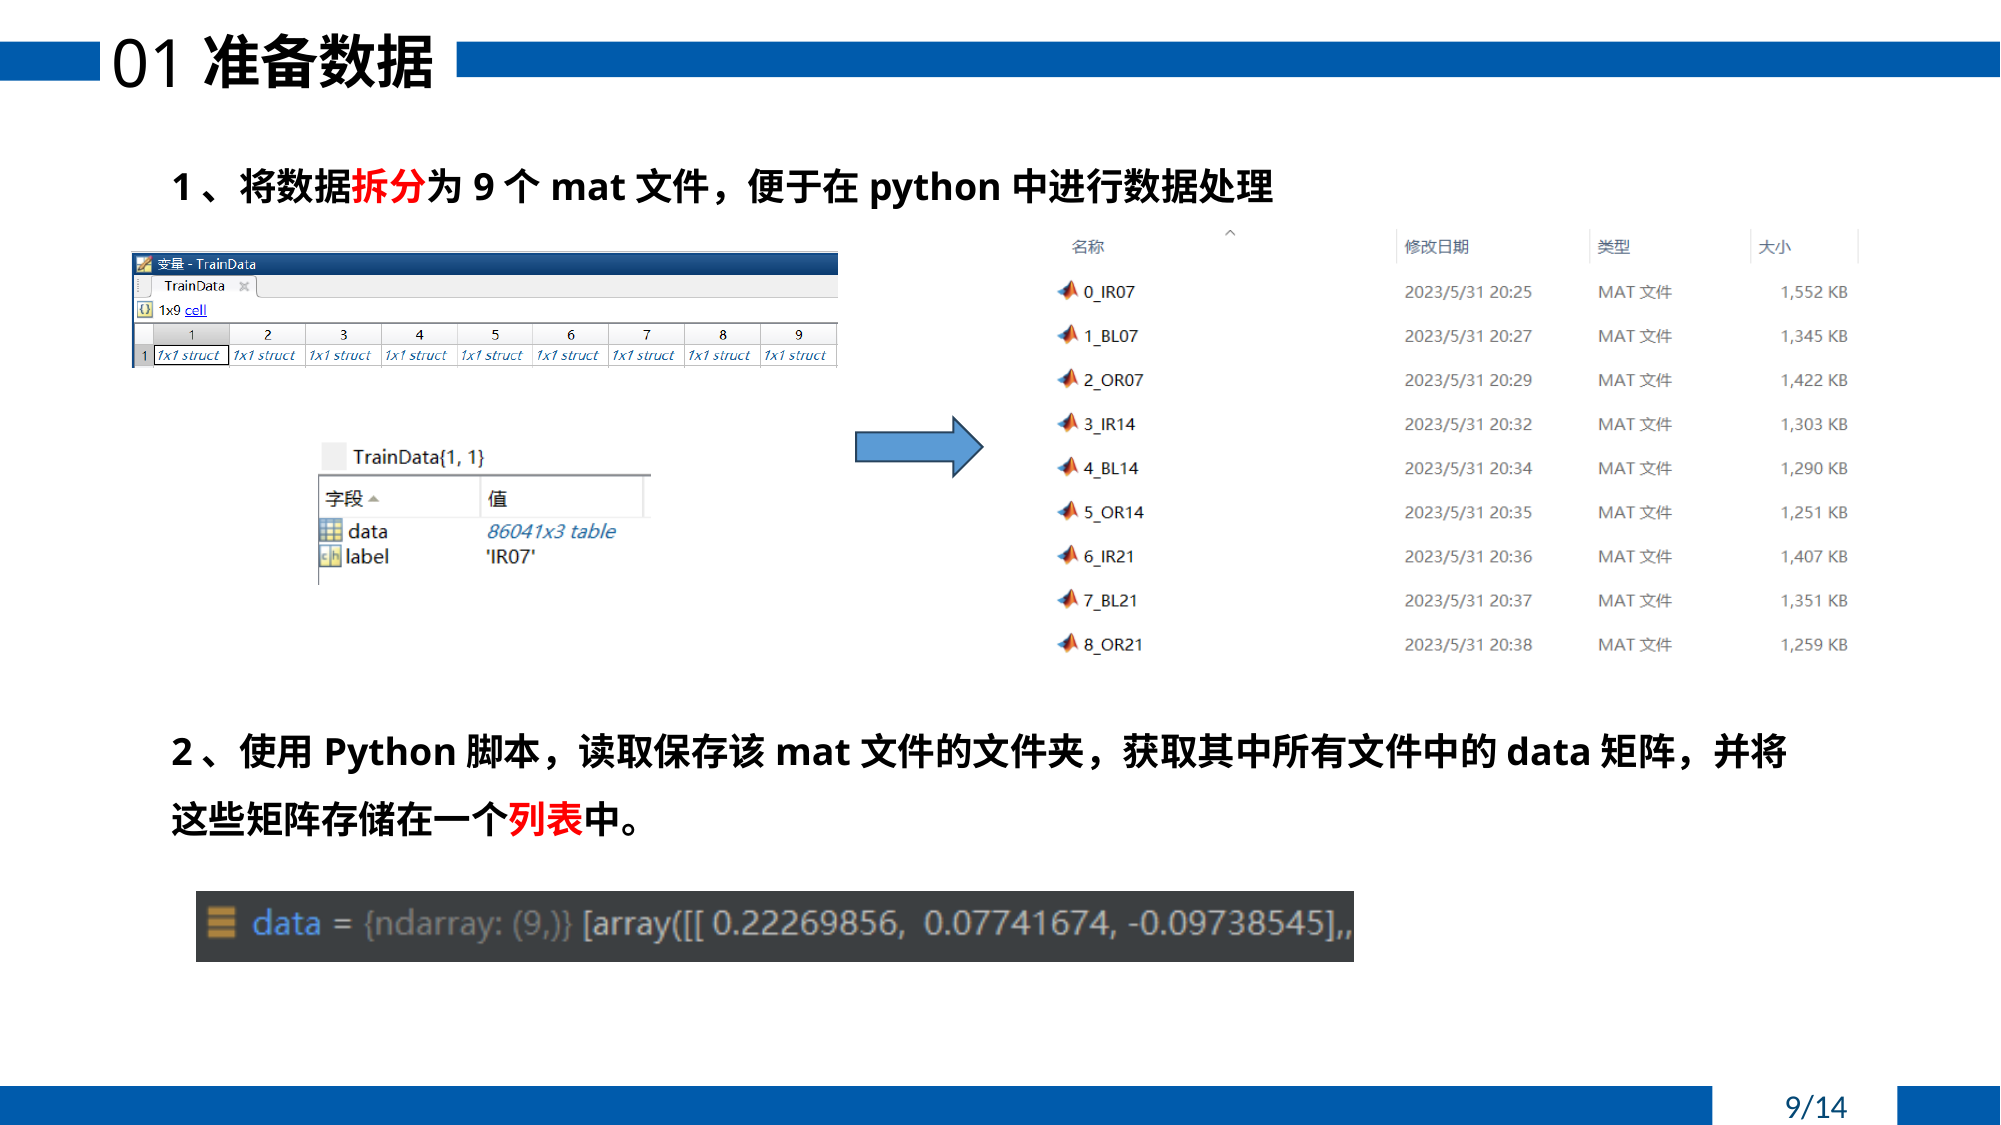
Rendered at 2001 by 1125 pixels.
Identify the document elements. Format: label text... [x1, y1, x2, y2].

text_box [1896, 1085, 2000, 1125]
slide_number 9/14 [1412, 1075, 1863, 1125]
text_box [507, 41, 2000, 78]
picture [196, 891, 1354, 962]
text_box [0, 1085, 1412, 1125]
picture [131, 249, 838, 368]
text_box [0, 41, 90, 82]
picture [1043, 223, 1878, 671]
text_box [90, 13, 507, 110]
text_box [855, 415, 985, 479]
text_box 1、将数据拆分为9个mat文件，便于在python中进行数据处理 [156, 132, 1844, 216]
picture [318, 440, 651, 585]
text_box 2、使用Python脚本，读取保存该mat文件的文件夹，获取其中所有文件中的data矩阵，并将这些矩阵存储在一个列表中。 [156, 698, 1824, 848]
